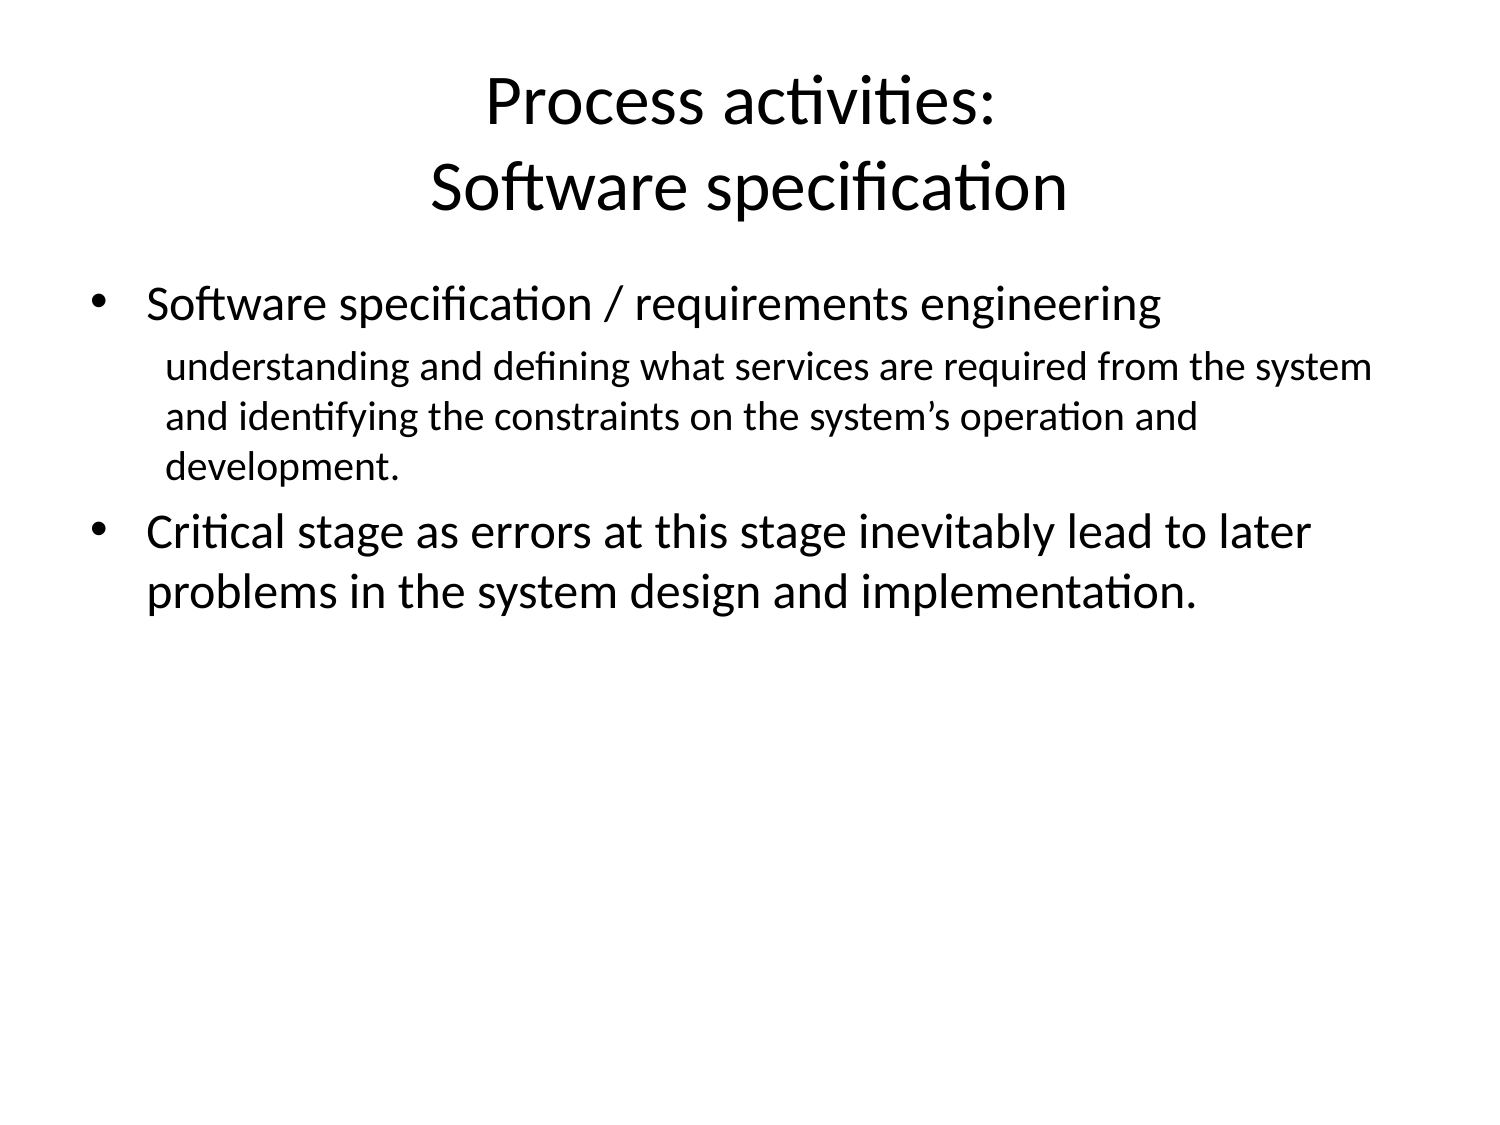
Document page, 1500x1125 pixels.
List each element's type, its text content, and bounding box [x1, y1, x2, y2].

title Process activities: Software specification [75, 45, 1425, 233]
list Software specification / requirements engineering understanding and defining what services are required from the system and identifying the constraints on the system’s operation and development. Critical stage as errors at this stage inevitably lead to later problems in the system design and implementation. [75, 262, 1425, 1005]
